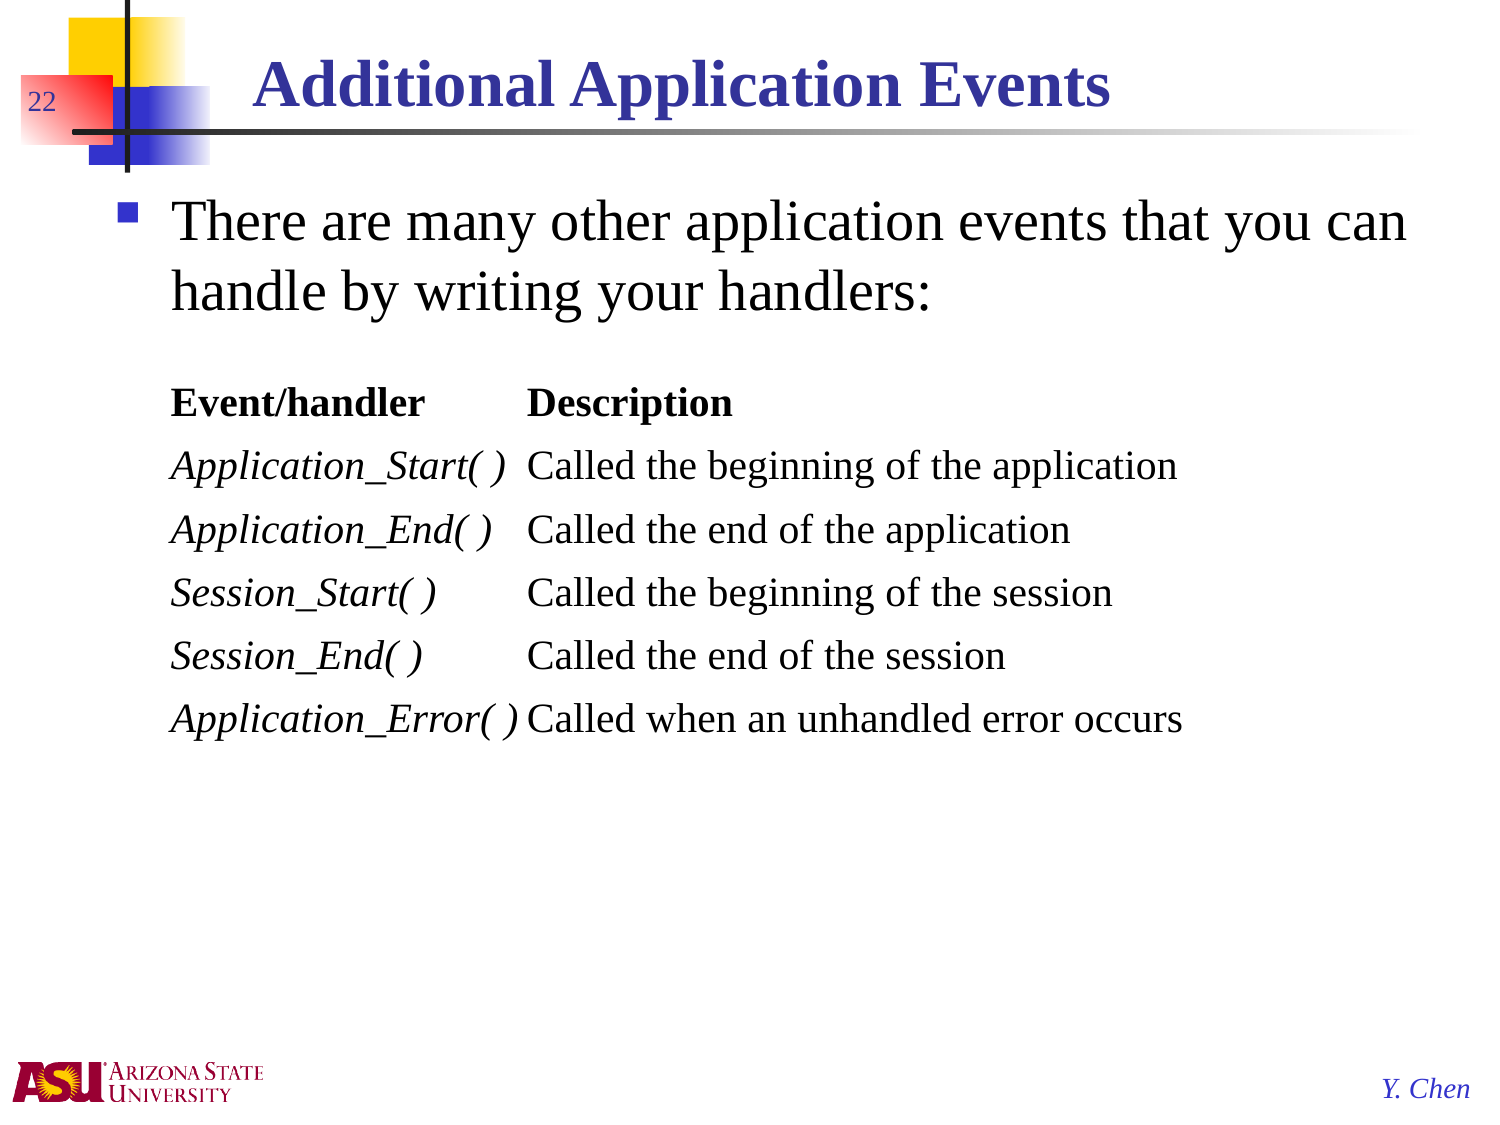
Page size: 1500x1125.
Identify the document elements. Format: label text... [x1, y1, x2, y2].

list There are many other application events that you can handle by writing your handlers: [99, 174, 1457, 351]
picture [12, 1062, 263, 1102]
text_box Event/handler Description Application_Start( ) Called the beginning of the application Application_End( ) Called the end of the application Session_Start( ) Called the beginning of the session Session_End( ) Called the end of the session Application_Error( ) Called when an unhandled error occurs [155, 362, 1463, 1025]
title Additional Application Events [237, 24, 1488, 128]
slide_number 22 [12, 49, 126, 126]
